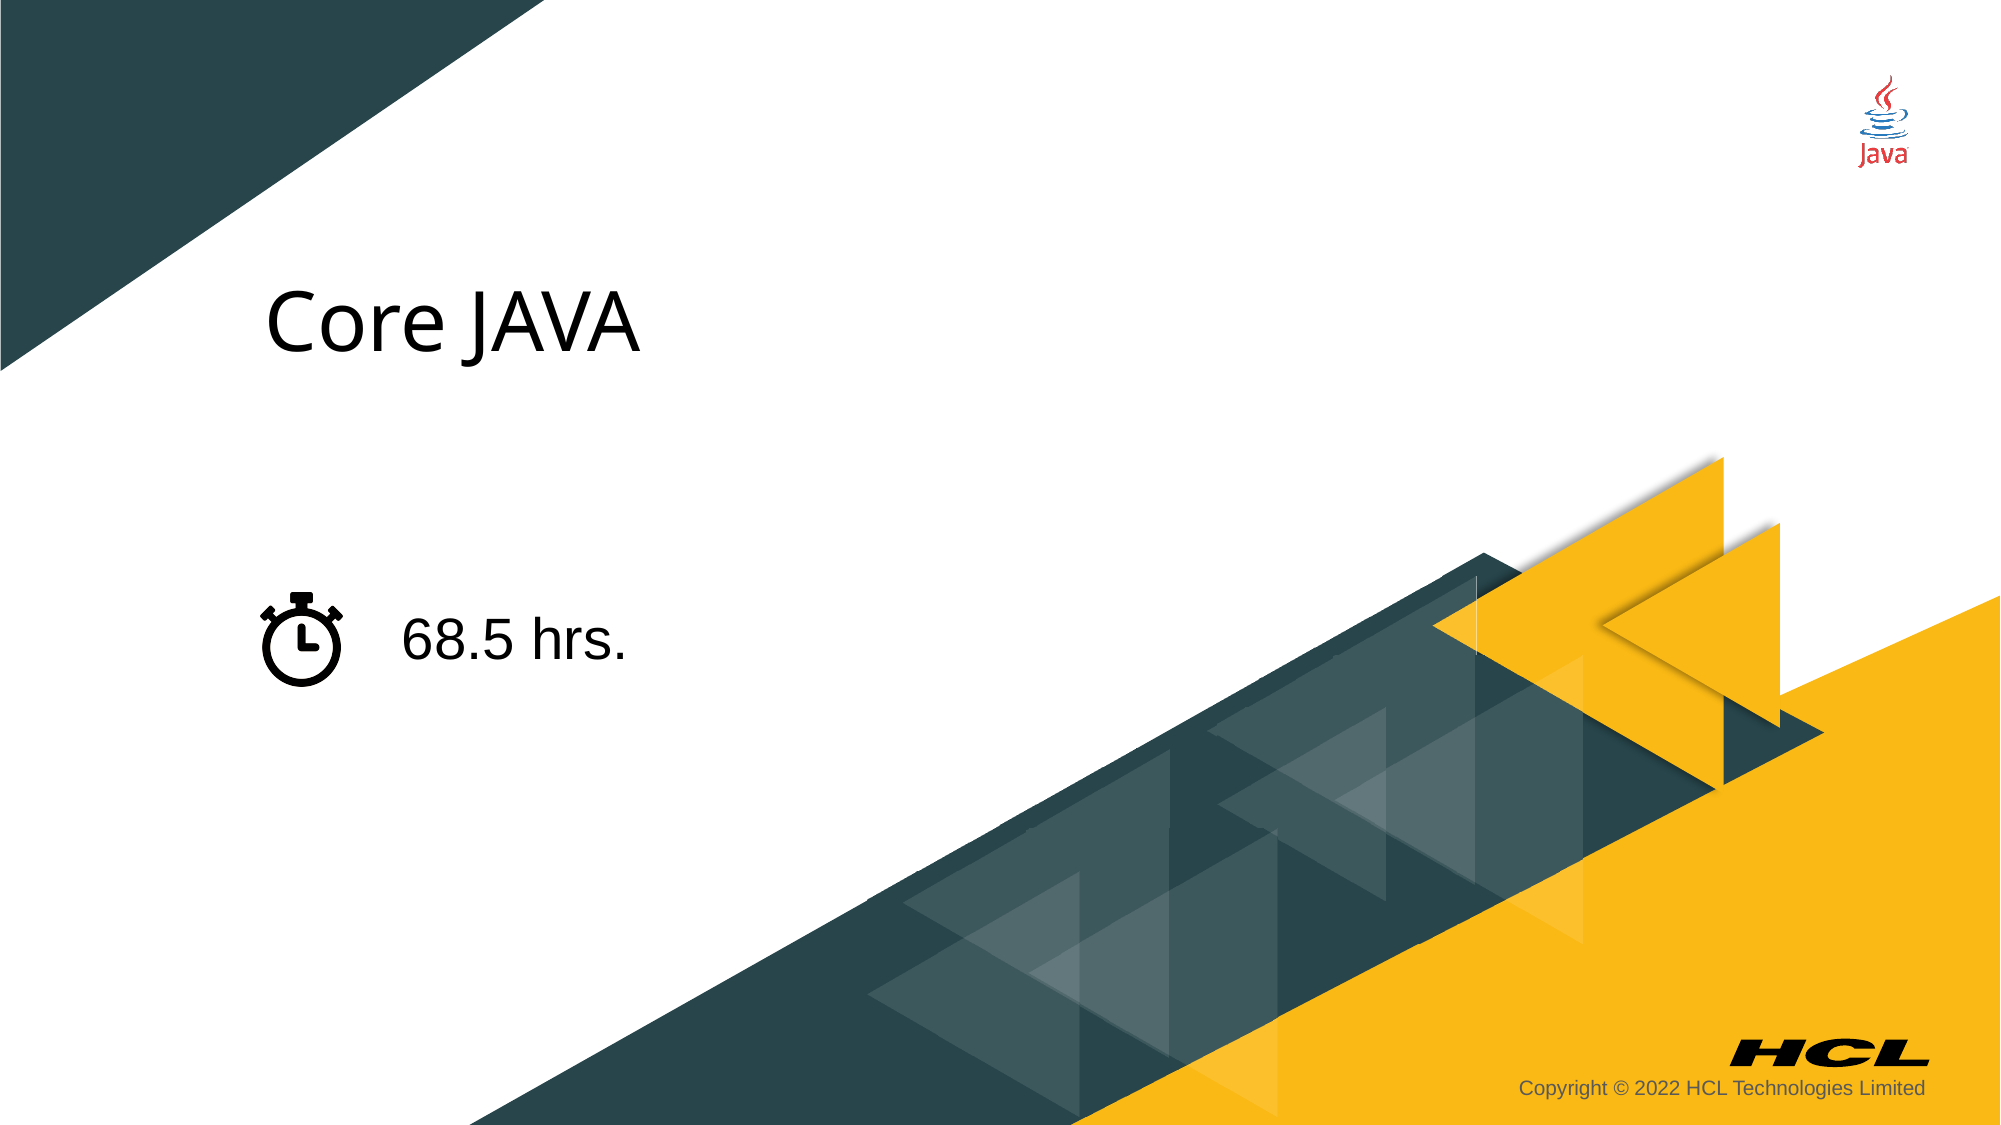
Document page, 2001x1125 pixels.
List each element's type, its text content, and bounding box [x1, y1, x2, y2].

list 68.5 hrs. [386, 595, 819, 687]
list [1858, 74, 1909, 168]
picture [867, 576, 1583, 1117]
title Core JAVA [249, 254, 1361, 377]
